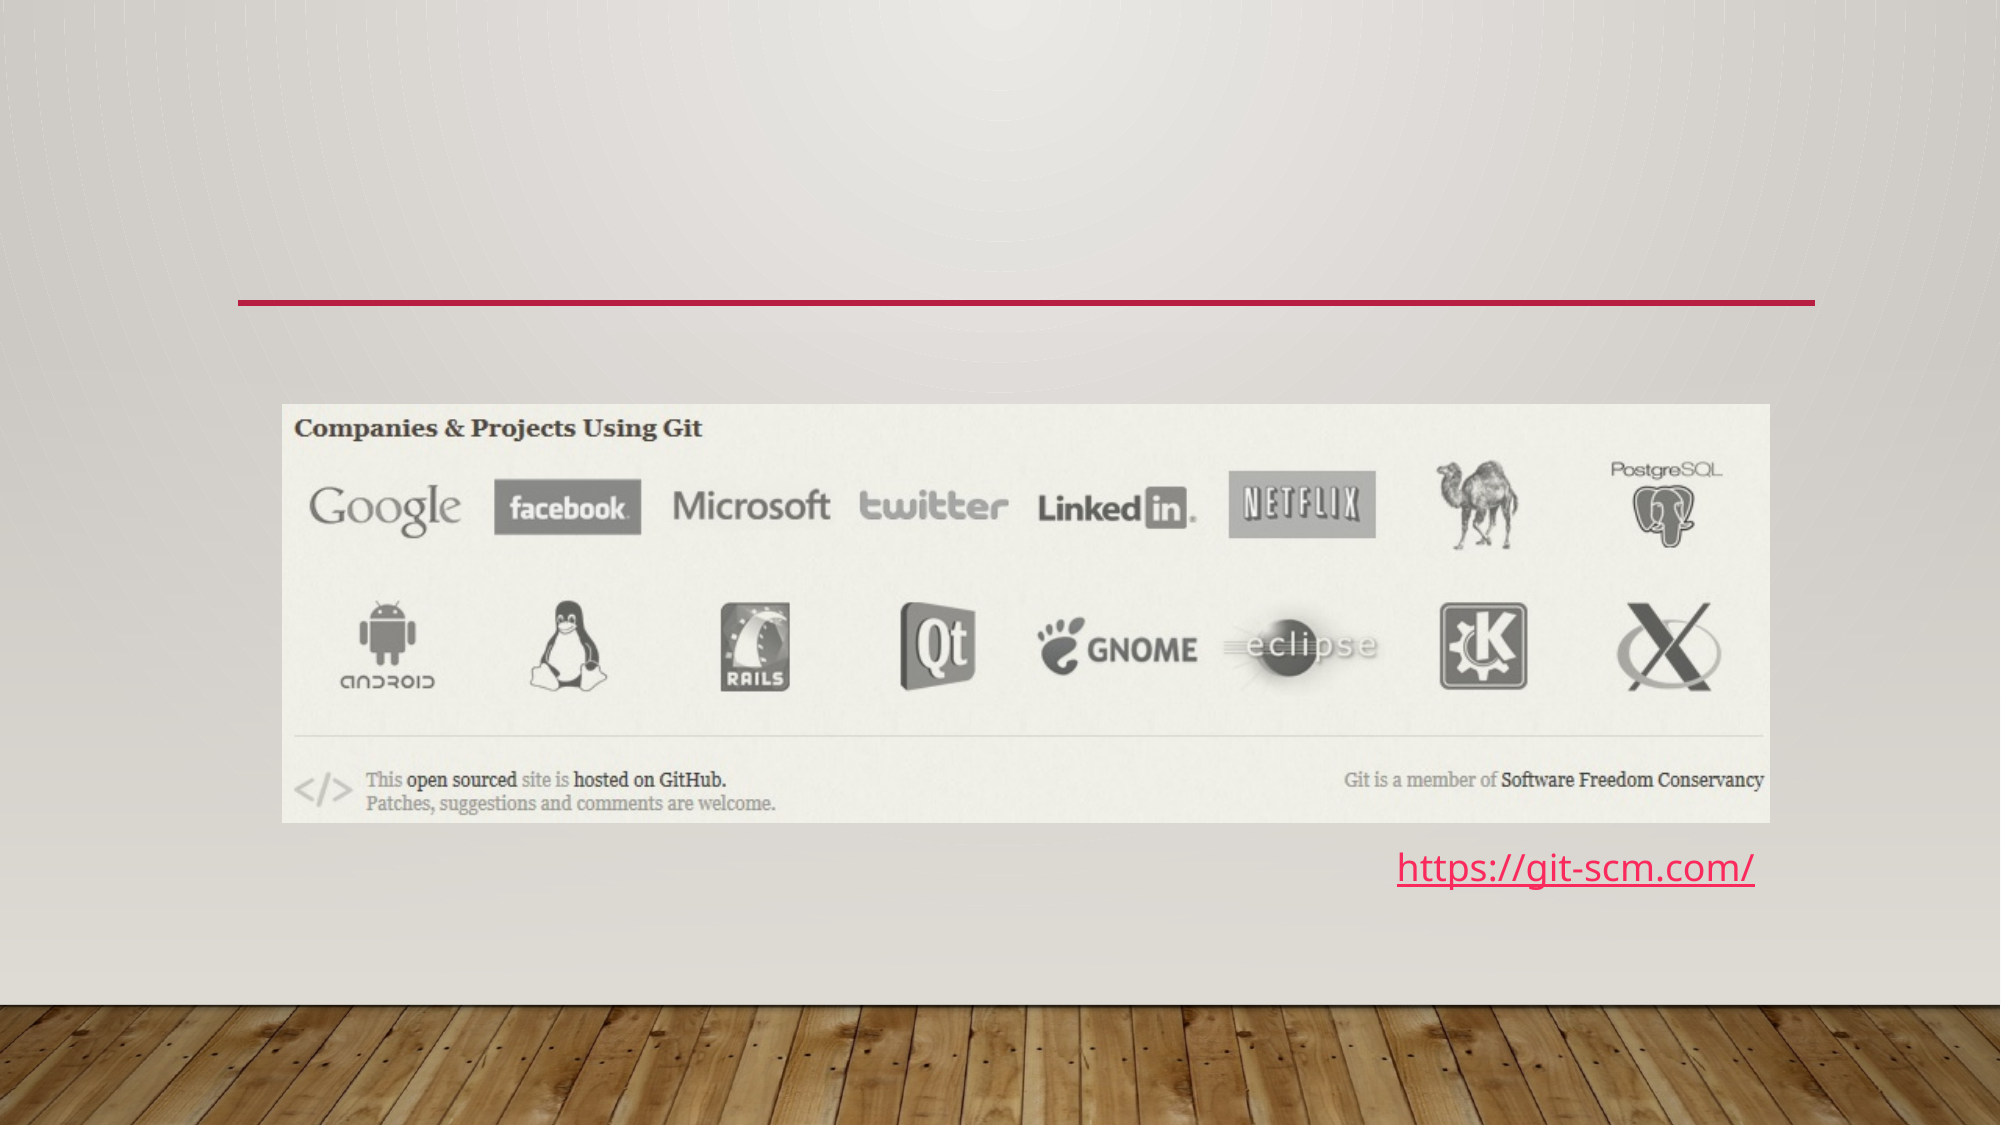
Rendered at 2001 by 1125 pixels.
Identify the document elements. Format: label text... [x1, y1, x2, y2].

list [281, 404, 1770, 824]
picture [0, 1005, 2000, 1125]
text_box https://git-scm.com/ [1252, 836, 1770, 902]
